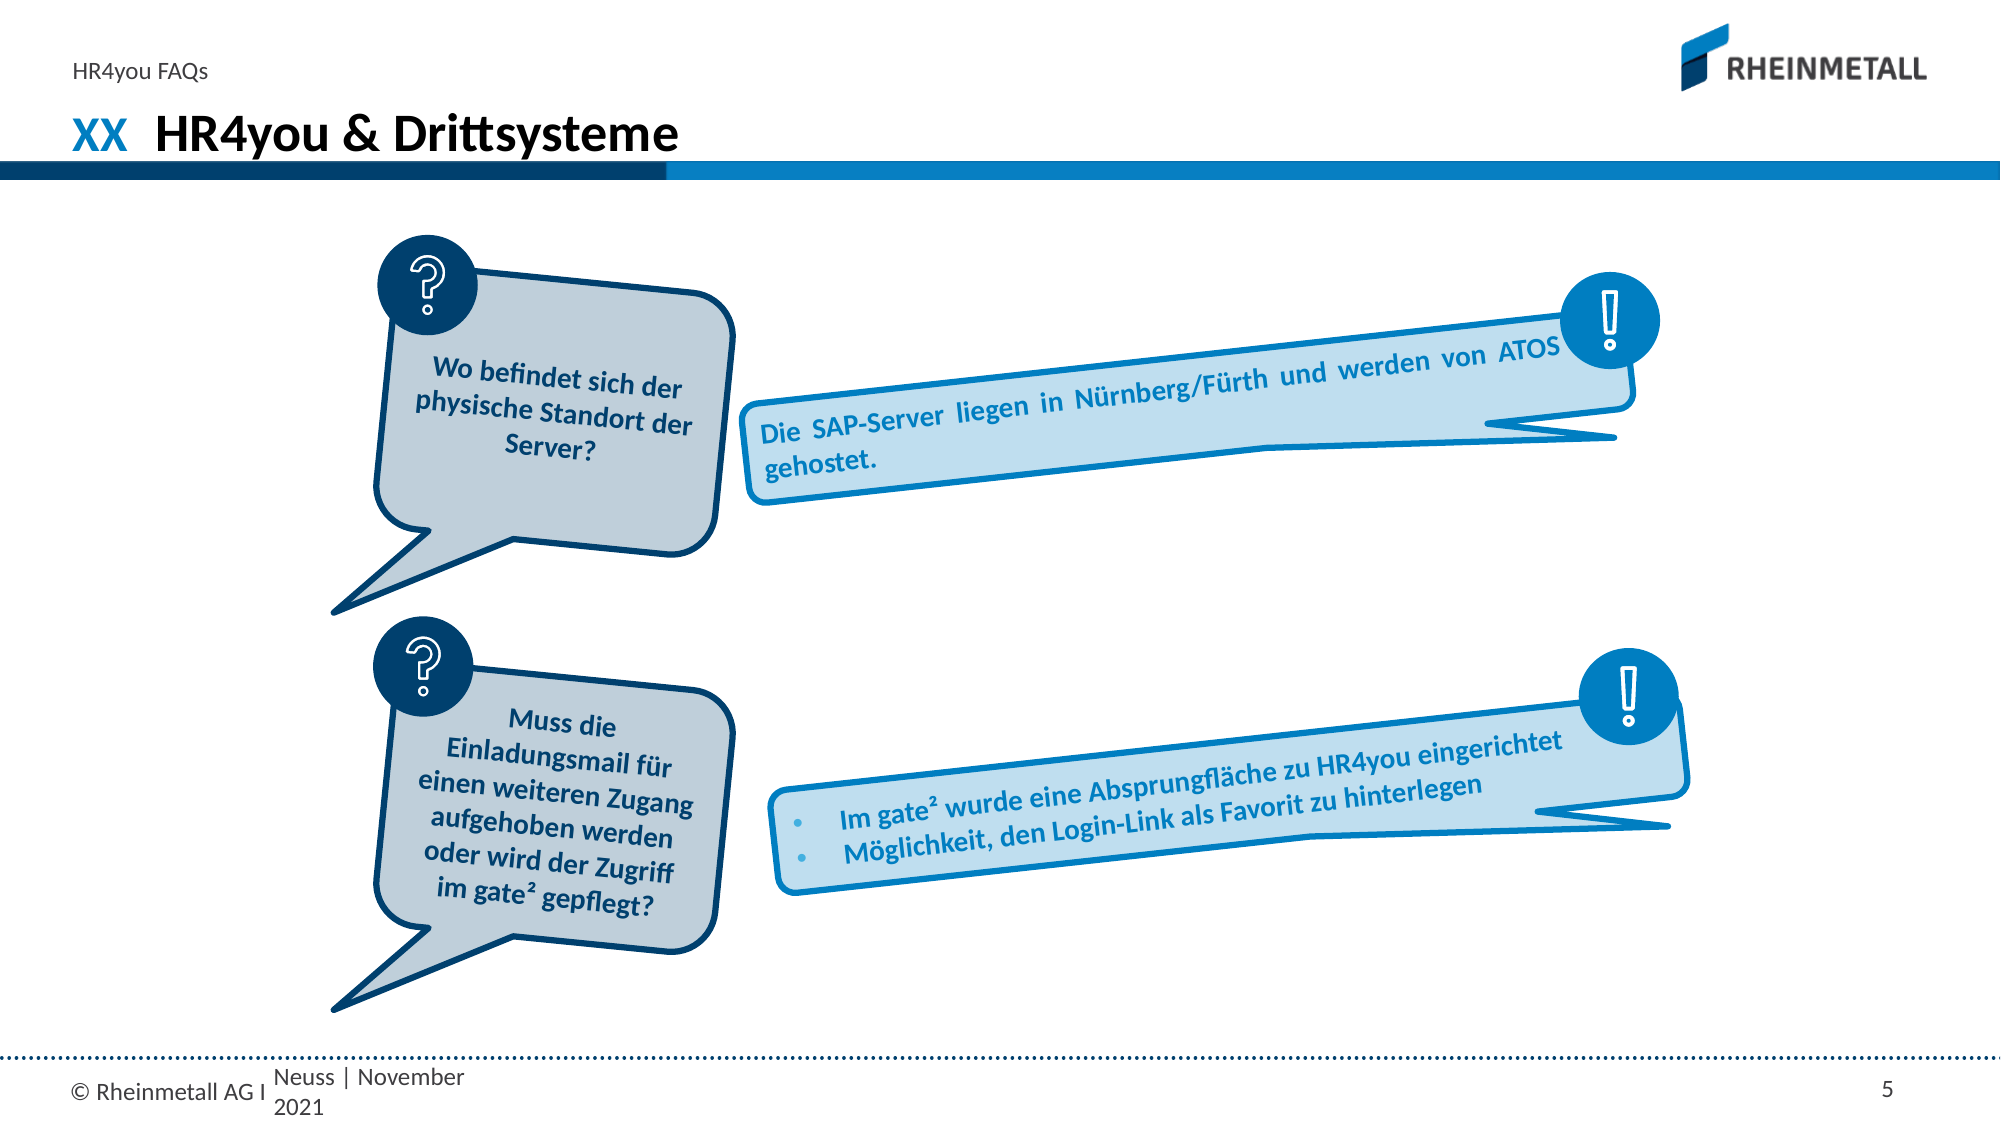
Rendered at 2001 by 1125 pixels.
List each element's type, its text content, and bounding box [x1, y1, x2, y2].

picture [0, 161, 2000, 180]
footer HR4you FAQs [72, 55, 1490, 85]
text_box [373, 616, 473, 717]
text_box Wo befindet sich der physische Standort der Server? [331, 269, 735, 615]
slide_number 5 [1848, 1078, 1927, 1098]
picture [1681, 23, 1927, 92]
text_box [768, 701, 1690, 895]
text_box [377, 235, 478, 335]
list XX [72, 97, 156, 162]
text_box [1559, 271, 1661, 370]
text_box [739, 314, 1636, 505]
title HR4you & Drittsysteme [156, 97, 1927, 162]
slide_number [273, 1075, 494, 1106]
text_box Muss die Einladungsmail für einen weiteren Zugang aufgehoben werden oder wird der Zugriff im gate² gepflegt? [331, 666, 735, 1012]
text_box Im gate² wurde eine Absprungfläche zu HR4you eingerichtet Möglichkeit, den Login-Link als Favorit zu hinterlegen [775, 710, 1655, 885]
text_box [1578, 647, 1679, 746]
